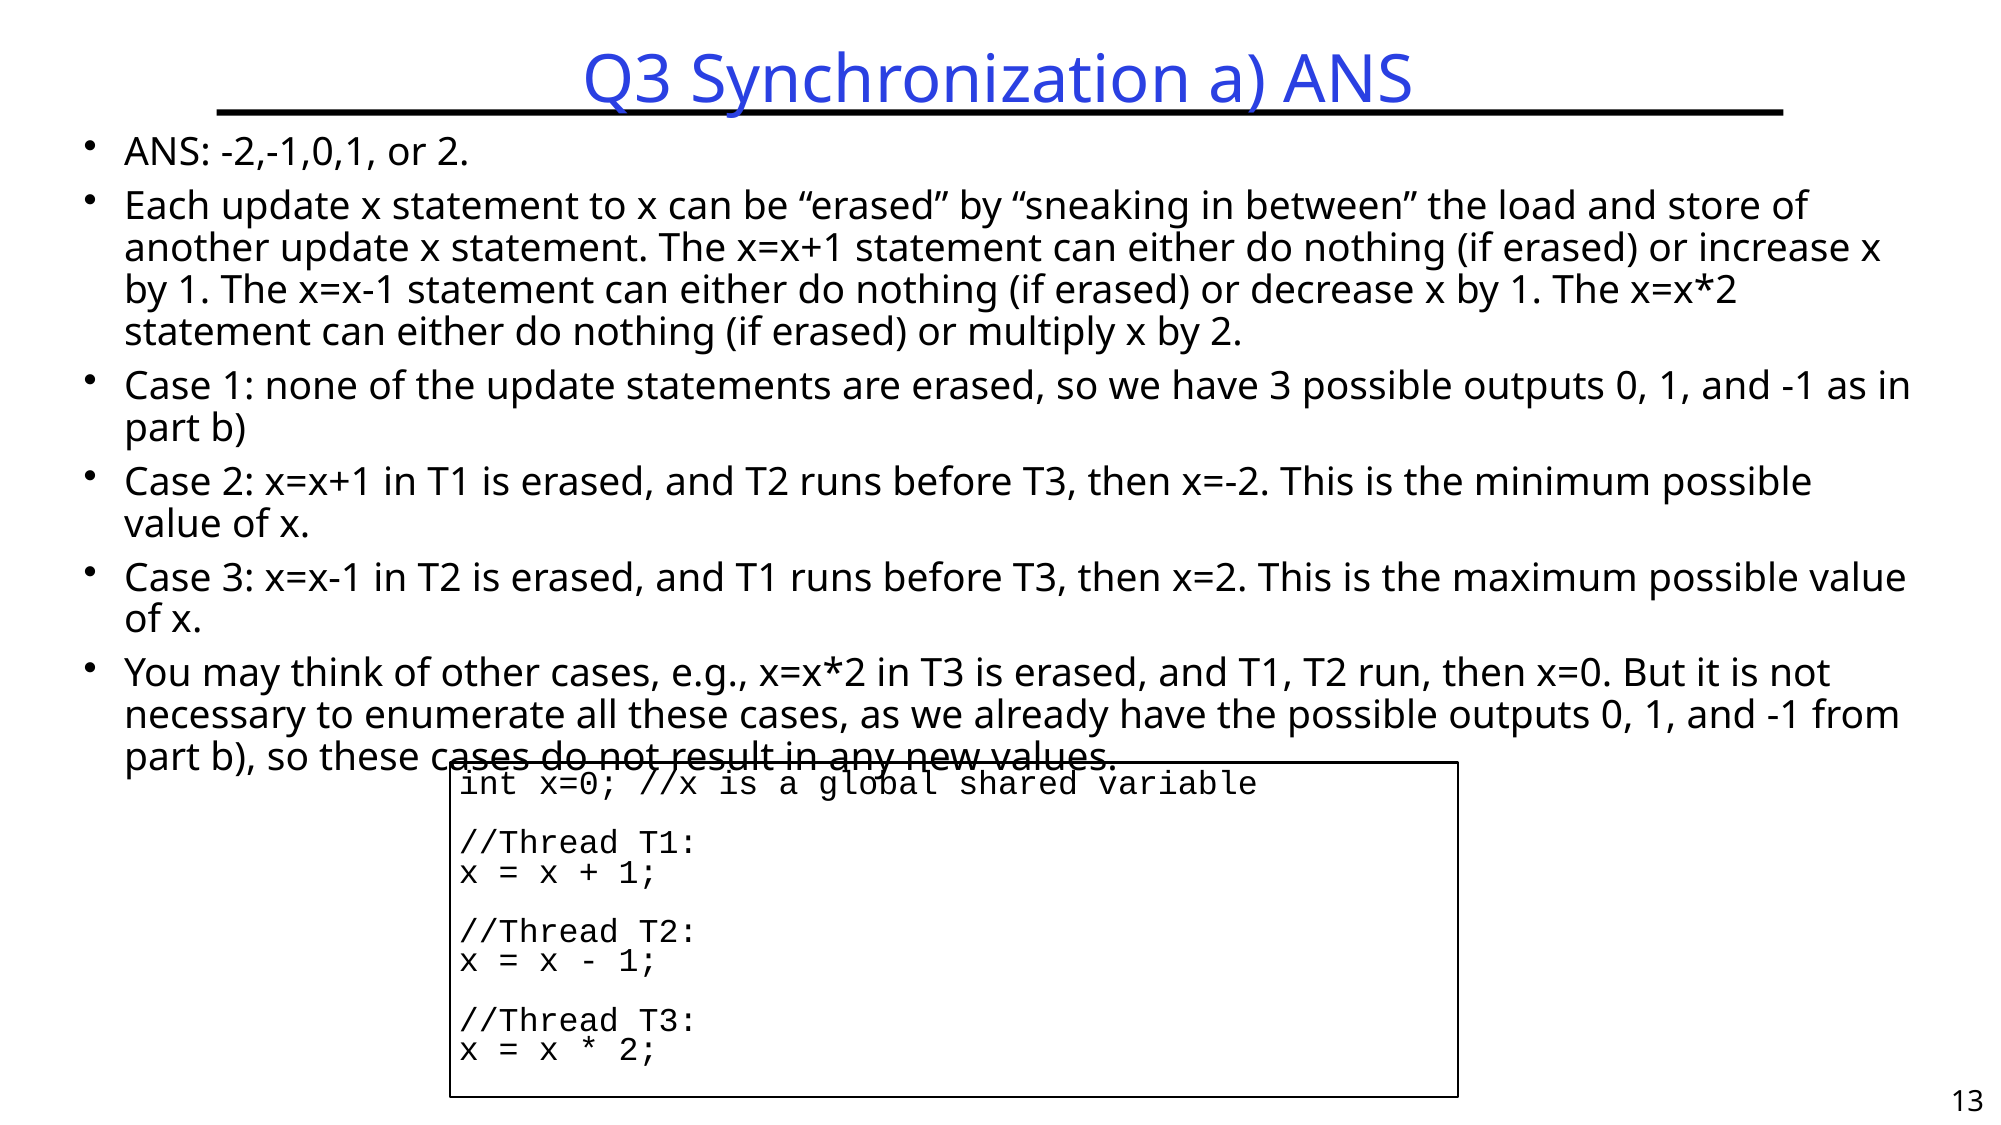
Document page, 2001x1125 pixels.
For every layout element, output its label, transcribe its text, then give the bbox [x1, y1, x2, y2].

text_box int x=0; //x is a global shared variable //Thread T1: x = x + 1; //Thread T2: x = x - 1; //Thread T3: x = x * 2; [449, 762, 1458, 1097]
list ANS: -2,-1,0,1, or 2. Each update x statement to x can be “erased” by “sneaking in between” the load and store of another update x statement. The x=x+1 statement can either do nothing (if erased) or increase x by 1. The x=x-1 statement can either do nothing (if erased) or decrease x by 1. The x=x*2 statement can either do nothing (if erased) or multiply x by 2. Case 1: none of the update statements are erased, so we have 3 possible outputs 0, 1, and -1 as in part b) Case 2: x=x+1 in T1 is erased, and T2 runs before T3, then x=-2. This is the minimum possible value of x. Case 3: x=x-1 in T2 is erased, and T1 runs before T3, then x=2. This is the maximum possible value of x. You may think of other cases, e.g., x=x*2 in T3 is erased, and T1, T2 run, then x=0. But it is not necessary to enumerate all these cases, as we already have the possible outputs 0, 1, and -1 from part b), so these cases do not result in any new values. [68, 124, 1929, 788]
title Q3 Synchronization a) ANS [68, 37, 1929, 124]
